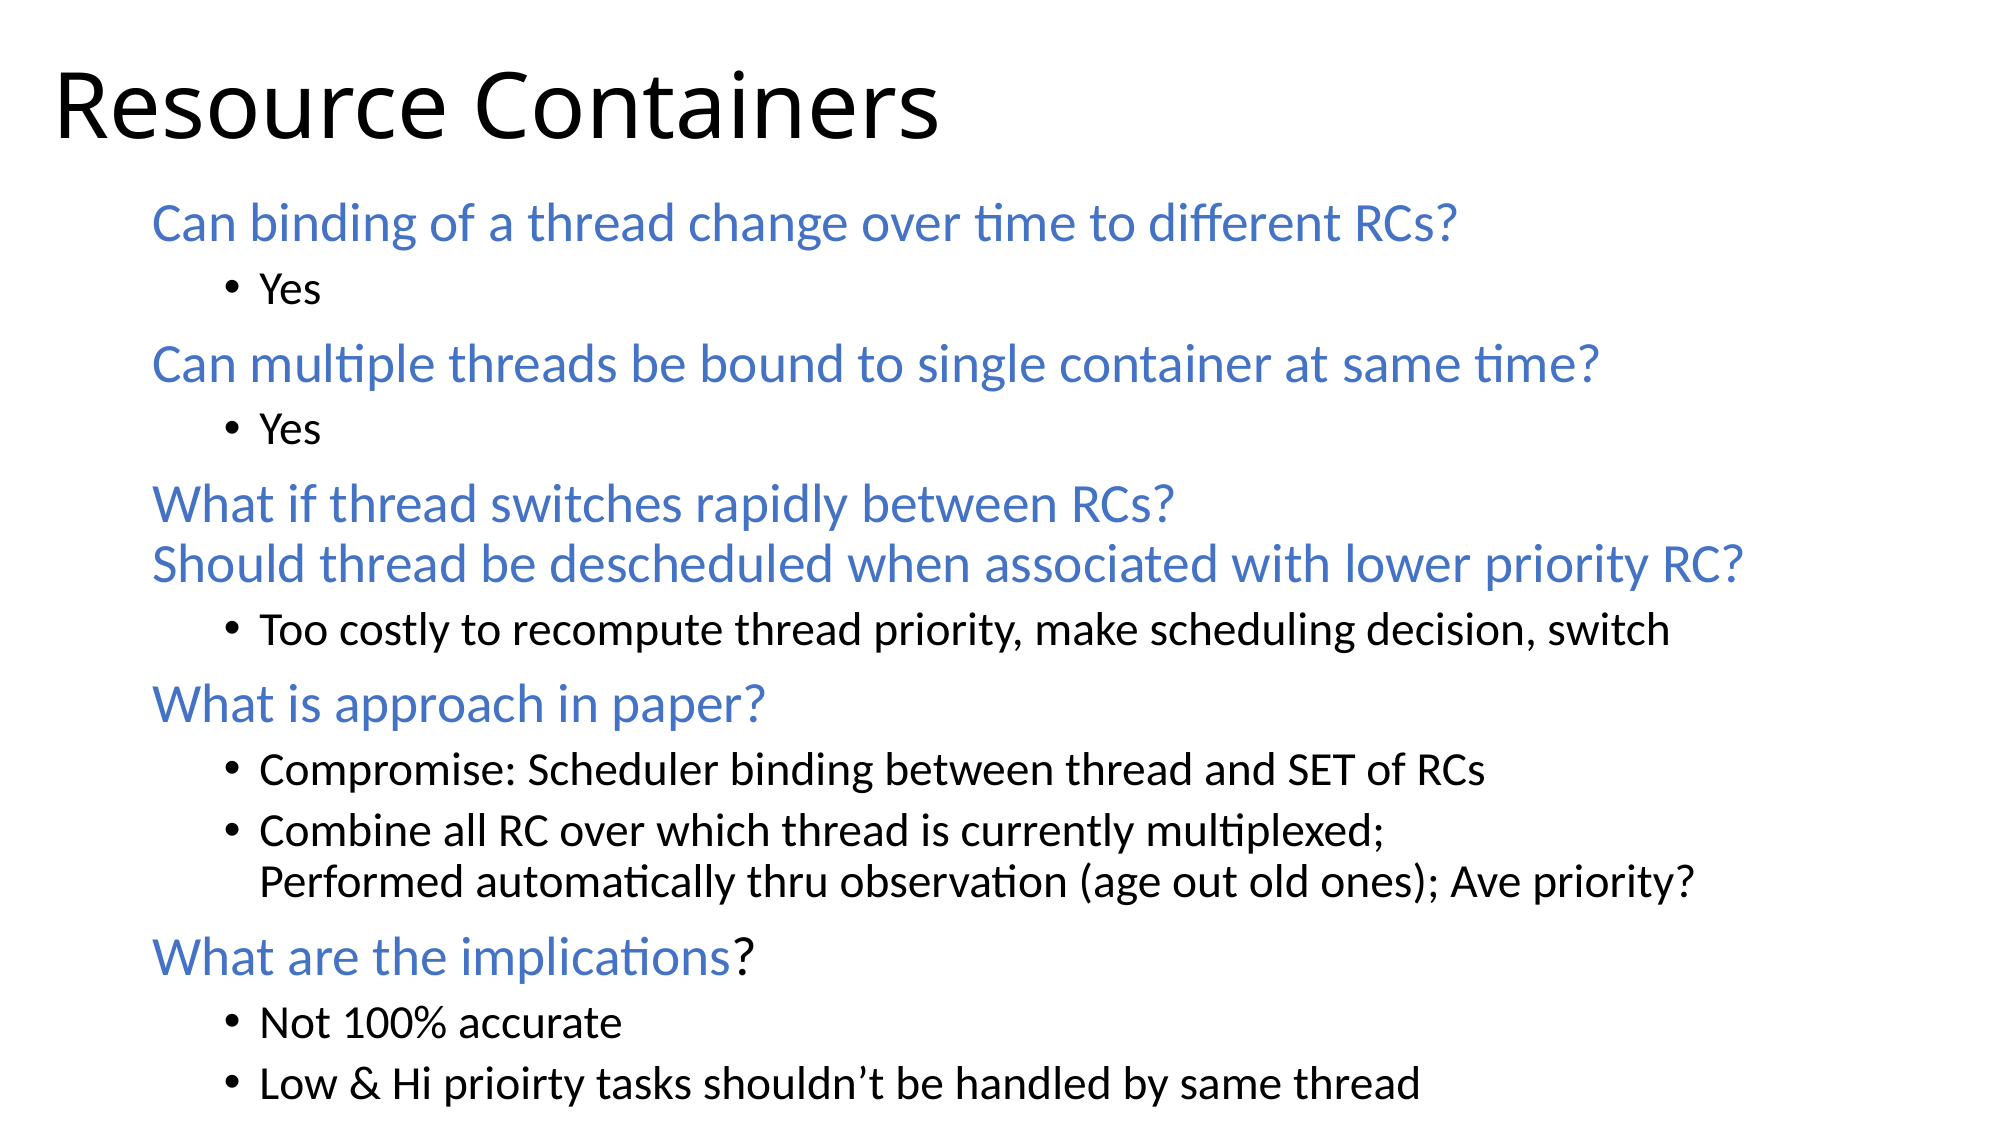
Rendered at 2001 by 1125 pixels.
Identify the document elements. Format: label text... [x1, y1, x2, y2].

list Can binding of a thread change over time to different RCs? Yes Can multiple threads be bound to single container at same time? Yes What if thread switches rapidly between RCs? Should thread be descheduled when associated with lower priority RC? Too costly to recompute thread priority, make scheduling decision, switch What is approach in paper? Compromise: Scheduler binding between thread and SET of RCs Combine all RC over which thread is currently multiplexed; Performed automatically thru observation (age out old ones); Ave priority? What are the implications? Not 100% accurate Low & Hi prioirty tasks shouldn’t be handled by same thread [137, 186, 1863, 1125]
title Resource Containers [37, 0, 1763, 218]
